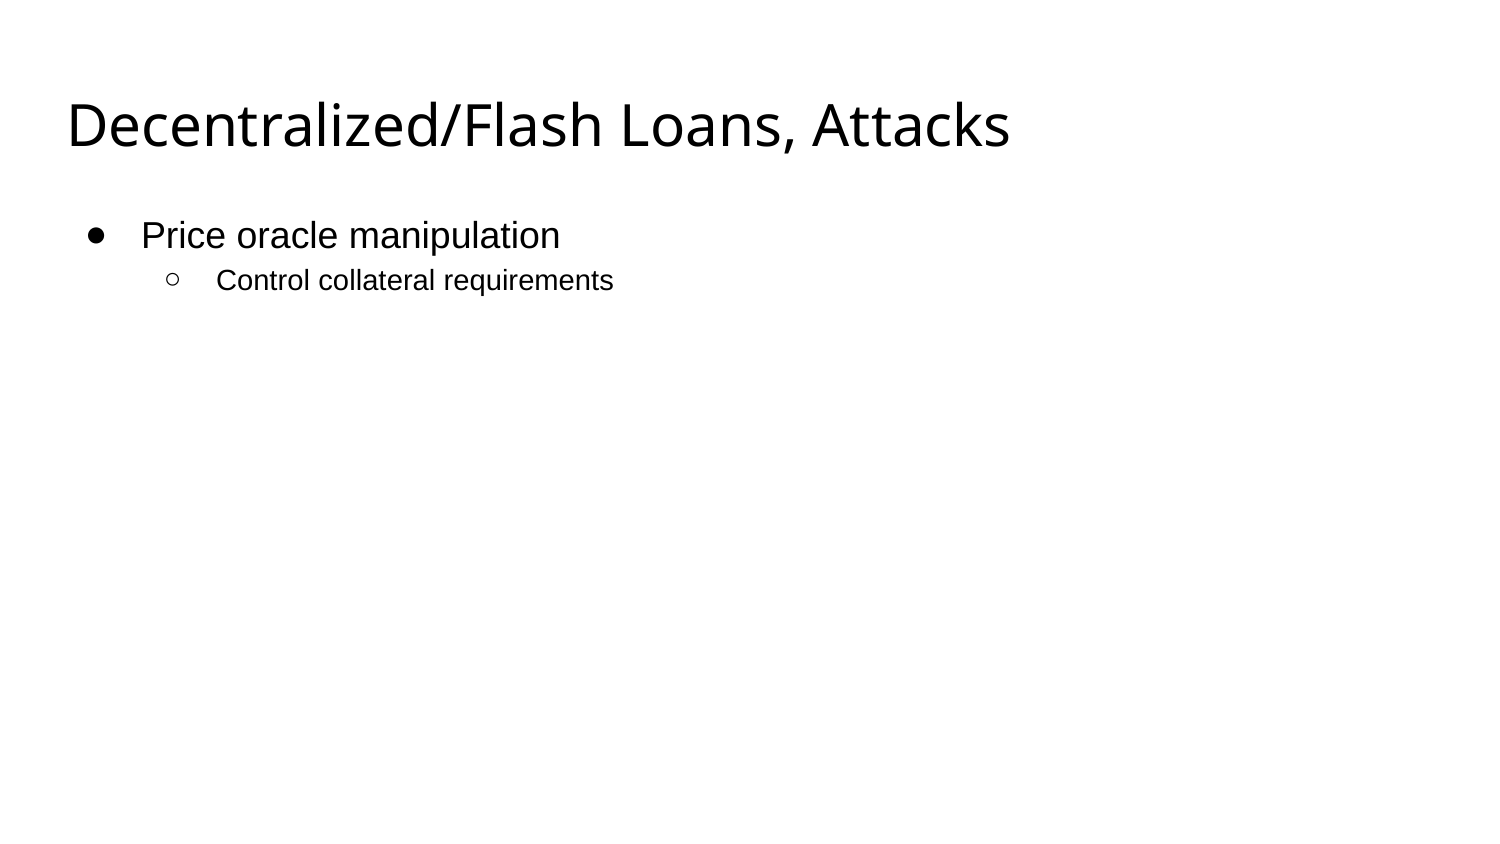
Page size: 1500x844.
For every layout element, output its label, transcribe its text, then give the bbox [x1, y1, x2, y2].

title Decentralized/Flash Loans, Attacks [51, 72, 1449, 167]
list Price oracle manipulation Control collateral requirements [51, 189, 1449, 817]
